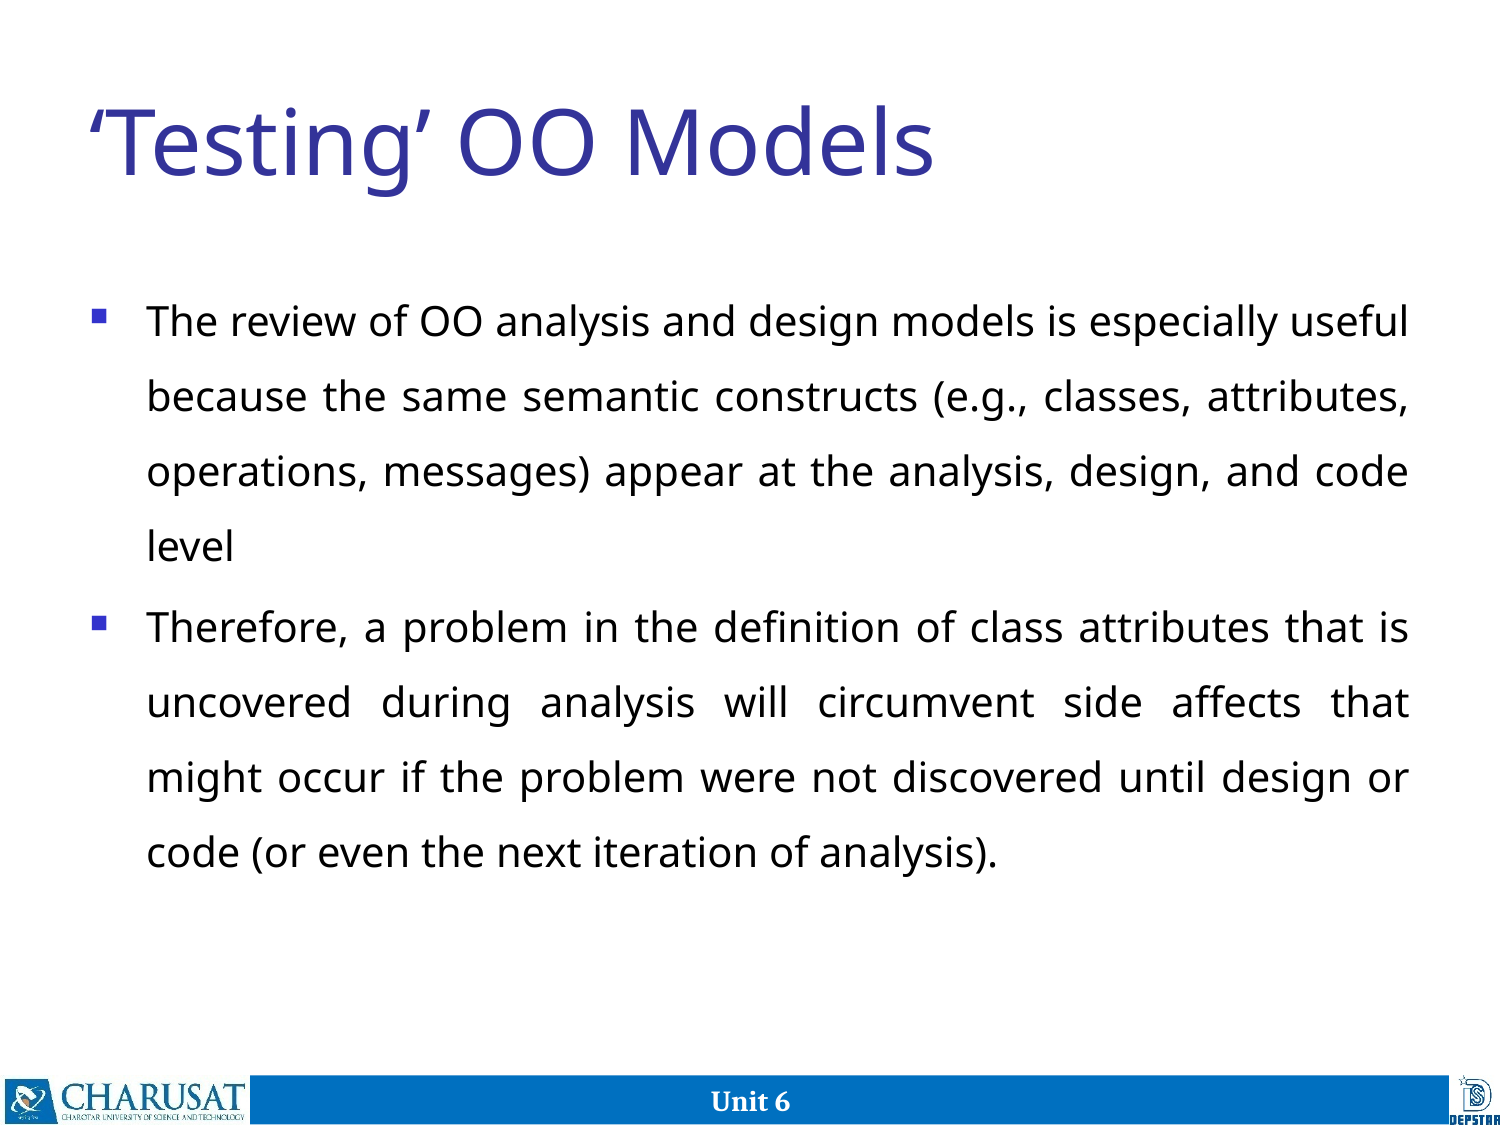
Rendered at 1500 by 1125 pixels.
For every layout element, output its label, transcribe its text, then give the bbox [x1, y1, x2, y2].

picture [0, 1075, 250, 1125]
list The review of OO analysis and design models is especially useful because the same semantic constructs (e.g., classes, attributes, operations, messages) appear at the analysis, design, and code level Therefore, a problem in the definition of class attributes that is uncovered during analysis will circumvent side affects that might occur if the problem were not discovered until design or code (or even the next iteration of analysis). [75, 262, 1425, 1005]
picture [1449, 1074, 1500, 1125]
text_box Unit 6 [251, 1075, 1447, 1125]
title ‘Testing’ OO Models [75, 45, 1425, 233]
